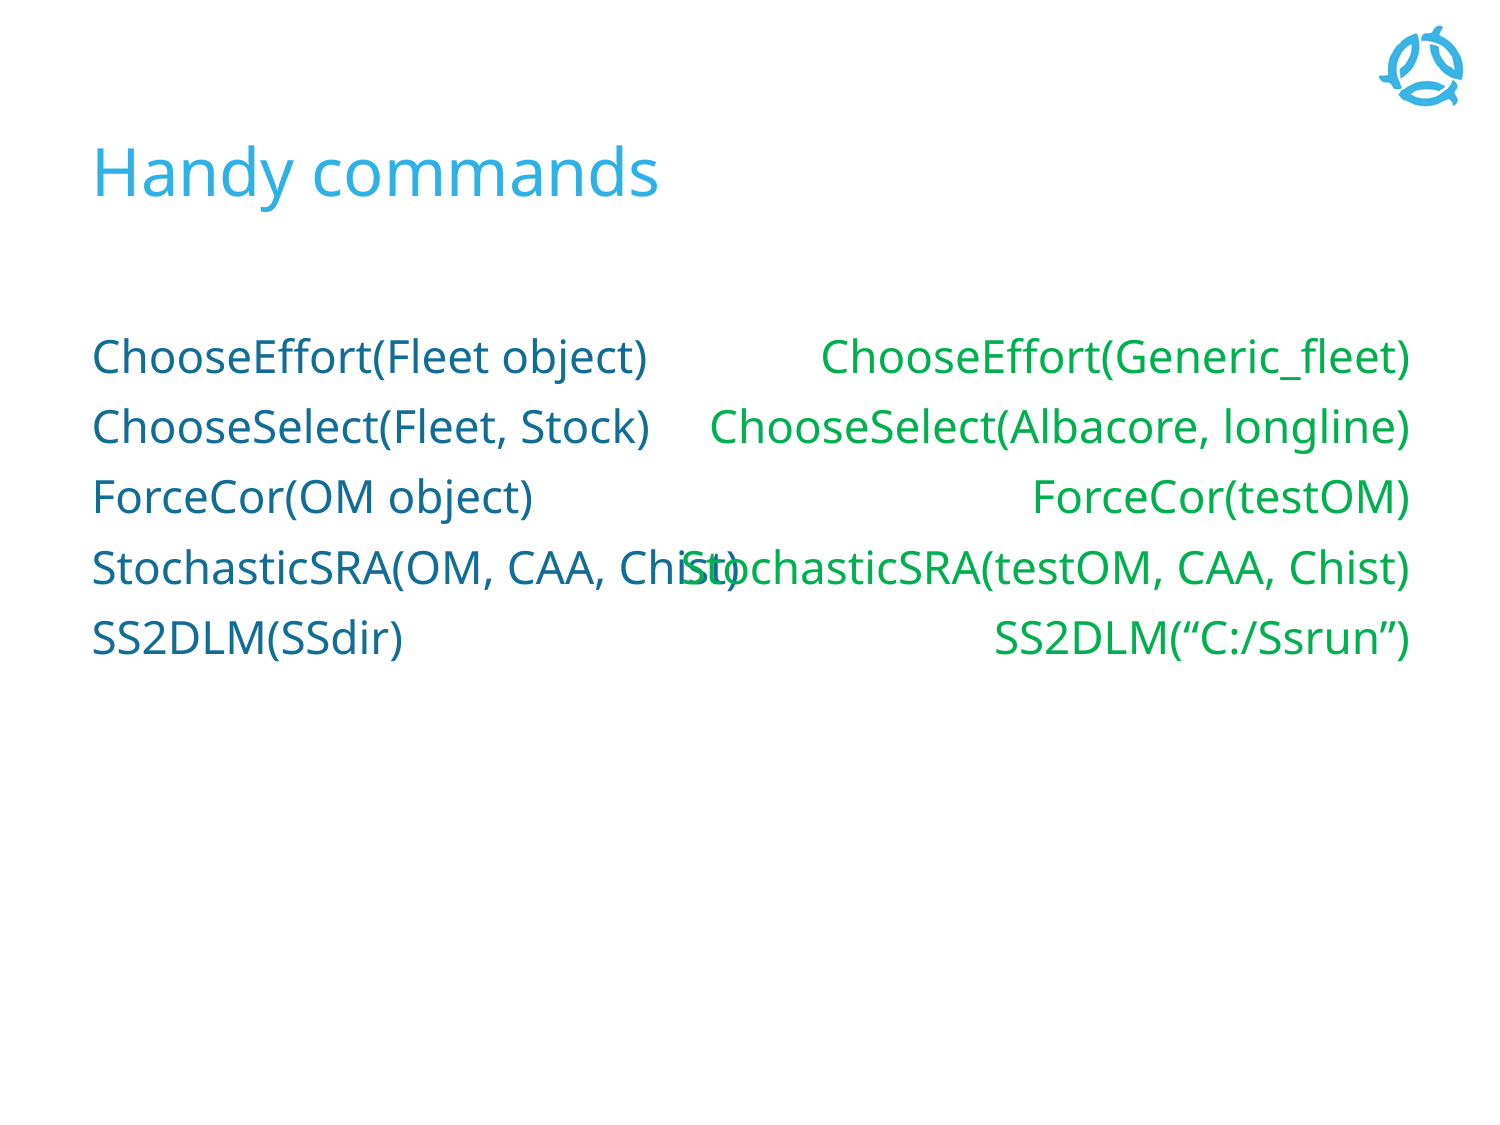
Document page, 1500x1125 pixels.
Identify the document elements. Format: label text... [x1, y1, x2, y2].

title Handy commands [76, 66, 1371, 284]
picture [1376, 22, 1471, 112]
text_box ChooseEffort(Generic_fleet) ChooseSelect(Albacore, longline) ForceCor(testOM) StochasticSRA(testOM, CAA, Chist) SS2DLM(“C:/Ssrun”) [657, 326, 1426, 1041]
list ChooseEffort(Fleet object) ChooseSelect(Fleet, Stock) ForceCor(OM object) StochasticSRA(OM, CAA, Chist) SS2DLM(SSdir) [76, 326, 657, 1041]
